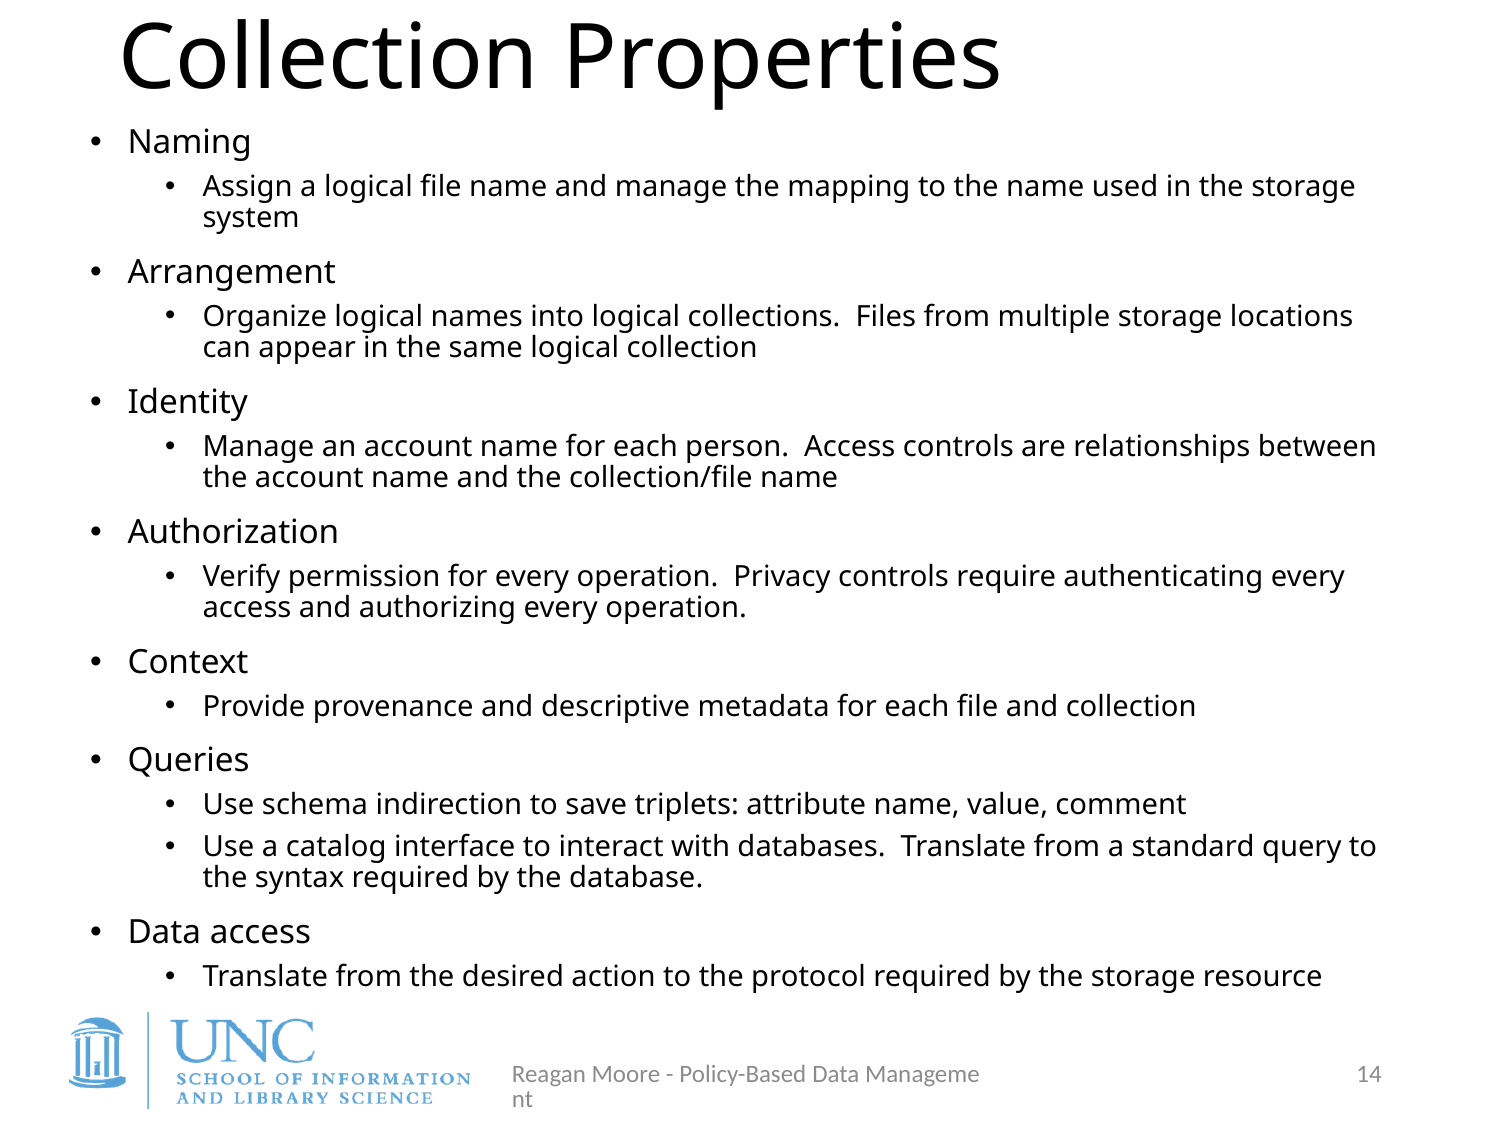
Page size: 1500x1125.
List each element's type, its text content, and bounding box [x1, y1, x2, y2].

slide_number 14 [1059, 1042, 1397, 1103]
list Naming Assign a logical file name and manage the mapping to the name used in the storage system Arrangement Organize logical names into logical collections. Files from multiple storage locations can appear in the same logical collection Identity Manage an account name for each person. Access controls are relationships between the account name and the collection/file name Authorization Verify permission for every operation. Privacy controls require authenticating every access and authorizing every operation. Context Provide provenance and descriptive metadata for each file and collection Queries Use schema indirection to save triplets: attribute name, value, comment Use a catalog interface to interact with databases. Translate from a standard query to the syntax required by the database. Data access Translate from the desired action to the protocol required by the storage resource [75, 117, 1425, 915]
picture [69, 1012, 470, 1109]
title Collection Properties [103, 2, 1397, 117]
footer Reagan Moore - Policy-Based Data Management [496, 1042, 1004, 1103]
